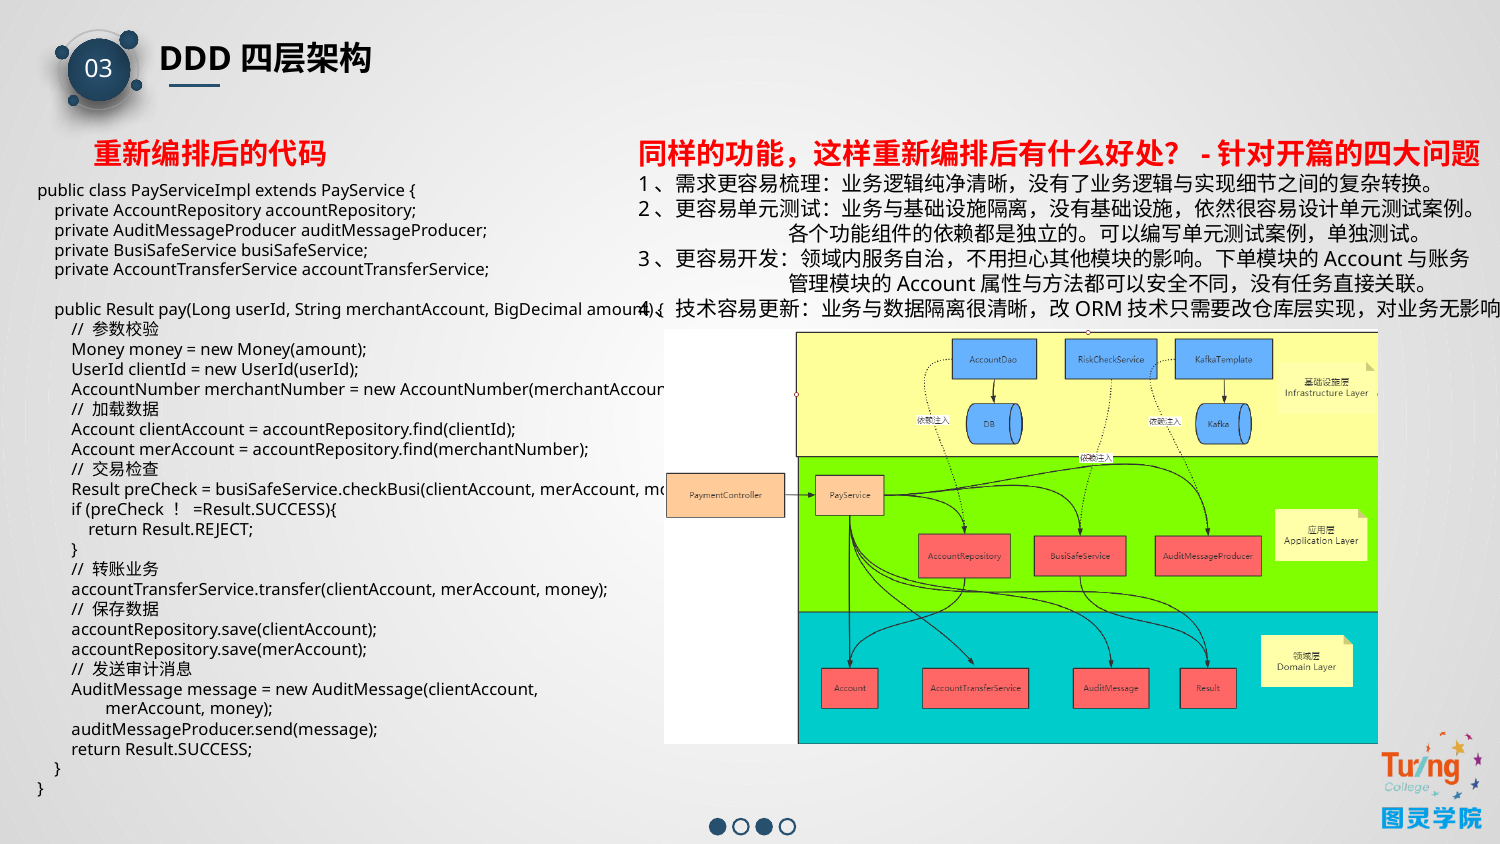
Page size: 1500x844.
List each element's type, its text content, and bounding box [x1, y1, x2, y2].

text_box public class PayServiceImpl extends PayService { private AccountRepository accountRepository; private AuditMessageProducer auditMessageProducer; private BusiSafeService busiSafeService; private AccountTransferService accountTransferService; public Result pay(Long userId, String merchantAccount, BigDecimal amount) { // 参数校验 Money money = new Money(amount); UserId clientId = new UserId(userId); AccountNumber merchantNumber = new AccountNumber(merchantAccount); // 加载数据 Account clientAccount = accountRepository.find(clientId); Account merAccount = accountRepository.find(merchantNumber); // 交易检查 Result preCheck = busiSafeService.checkBusi(clientAccount, merAccount, money); if (preCheck ！=Result.SUCCESS){ return Result.REJECT; } // 转账业务 accountTransferService.transfer(clientAccount, merAccount, money); // 保存数据 accountRepository.save(clientAccount); accountRepository.save(merAccount); // 发送审计消息 AuditMessage message = new AuditMessage(clientAccount, merAccount, money); auditMessageProducer.send(message); return Result.SUCCESS; } } [22, 172, 724, 806]
picture [663, 329, 1500, 844]
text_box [55, 30, 143, 110]
text_box 重新编排后的代码 [78, 127, 348, 172]
text_box DDD四层架构 [143, 30, 388, 125]
text_box 同样的功能，这样重新编排后有什么好处？-针对开篇的四大问题 1、需求更容易梳理：业务逻辑纯净清晰，没有了业务逻辑与实现细节之间的复杂转换。 2、更容易单元测试：业务与基础设施隔离，没有基础设施，依然很容易设计单元测试案例。 各个功能组件的依赖都是独立的。可以编写单元测试案例，单独测试。 3、更容易开发：领域内服务自治，不用担心其他模块的影响。下单模块的Account与账务 管理模块的Account属性与方法都可以安全不同，没有任务直接关联。 4、技术容易更新：业务与数据隔离很清晰，改ORM技术只需要改仓库层实现，对业务无影响。 [623, 128, 1500, 328]
